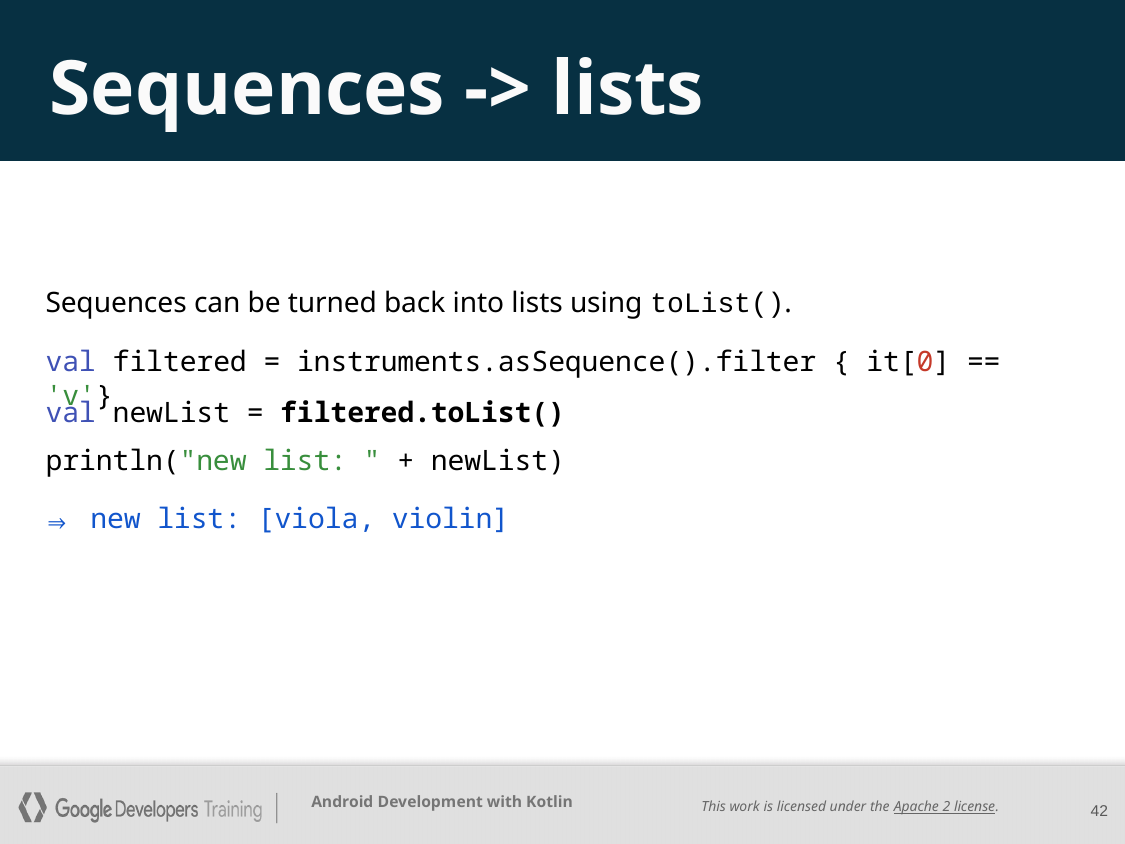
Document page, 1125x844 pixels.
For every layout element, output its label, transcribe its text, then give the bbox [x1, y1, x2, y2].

text_box println("new list: " + newList) [34, 431, 797, 480]
slide_number 42 [1051, 777, 1120, 842]
text_box val filtered = instruments.asSequence().filter { it[0] == 'v'} [34, 331, 1074, 381]
picture [0, 161, 1125, 844]
title Sequences -> lists [38, 28, 1087, 122]
text_box ⇒ new list: [viola, violin] [28, 489, 1045, 553]
text_box val newList = filtered.toList() [34, 382, 970, 432]
list Sequences can be turned back into lists using toList(). [34, 256, 1034, 328]
